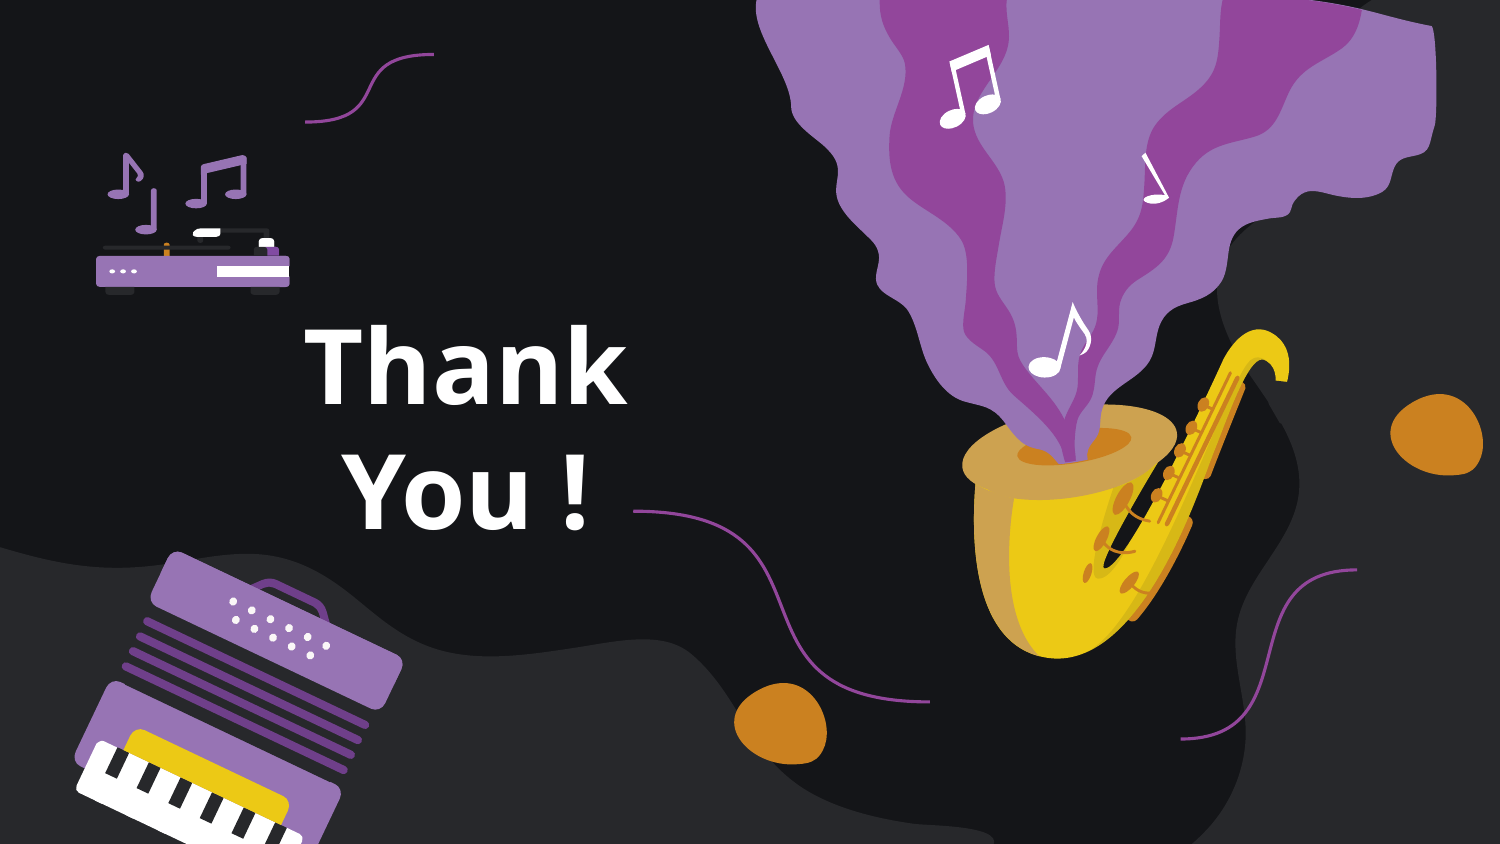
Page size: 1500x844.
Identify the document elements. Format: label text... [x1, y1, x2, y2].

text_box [94, 152, 290, 296]
title Thank You ! [161, 285, 771, 485]
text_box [741, 0, 1433, 466]
text_box [734, 711, 827, 765]
text_box [1429, 394, 1483, 476]
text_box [1180, 569, 1358, 740]
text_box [955, 474, 1293, 663]
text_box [931, 50, 999, 125]
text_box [97, 584, 376, 844]
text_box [304, 54, 434, 123]
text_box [1034, 300, 1093, 383]
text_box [633, 510, 931, 703]
